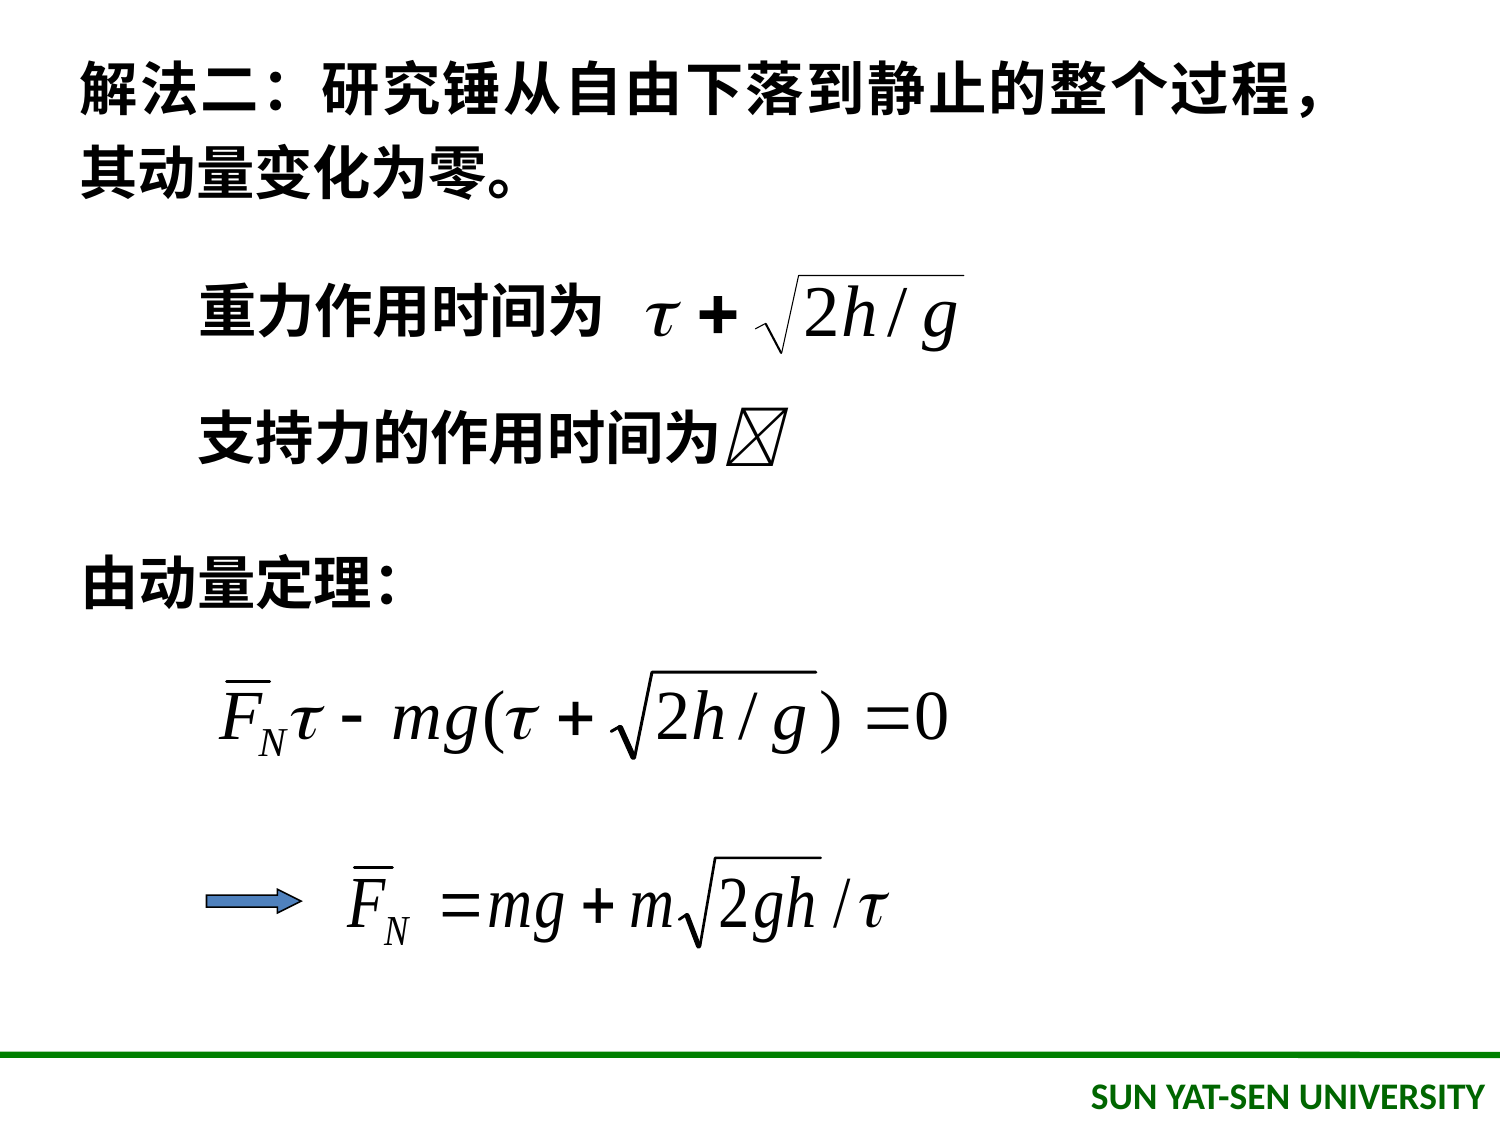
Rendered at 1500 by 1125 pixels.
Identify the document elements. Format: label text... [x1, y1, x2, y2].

text_box 解法二：研究锤从自由下落到静止的整个过程，其动量变化为零。 [64, 30, 1365, 214]
text_box 由动量定理： [66, 538, 446, 624]
text_box 支持力的作用时间为 [183, 394, 916, 479]
text_box 重力作用时间为 [183, 267, 622, 352]
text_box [645, 269, 969, 360]
text_box [206, 889, 302, 913]
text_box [336, 841, 904, 965]
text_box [206, 656, 963, 775]
